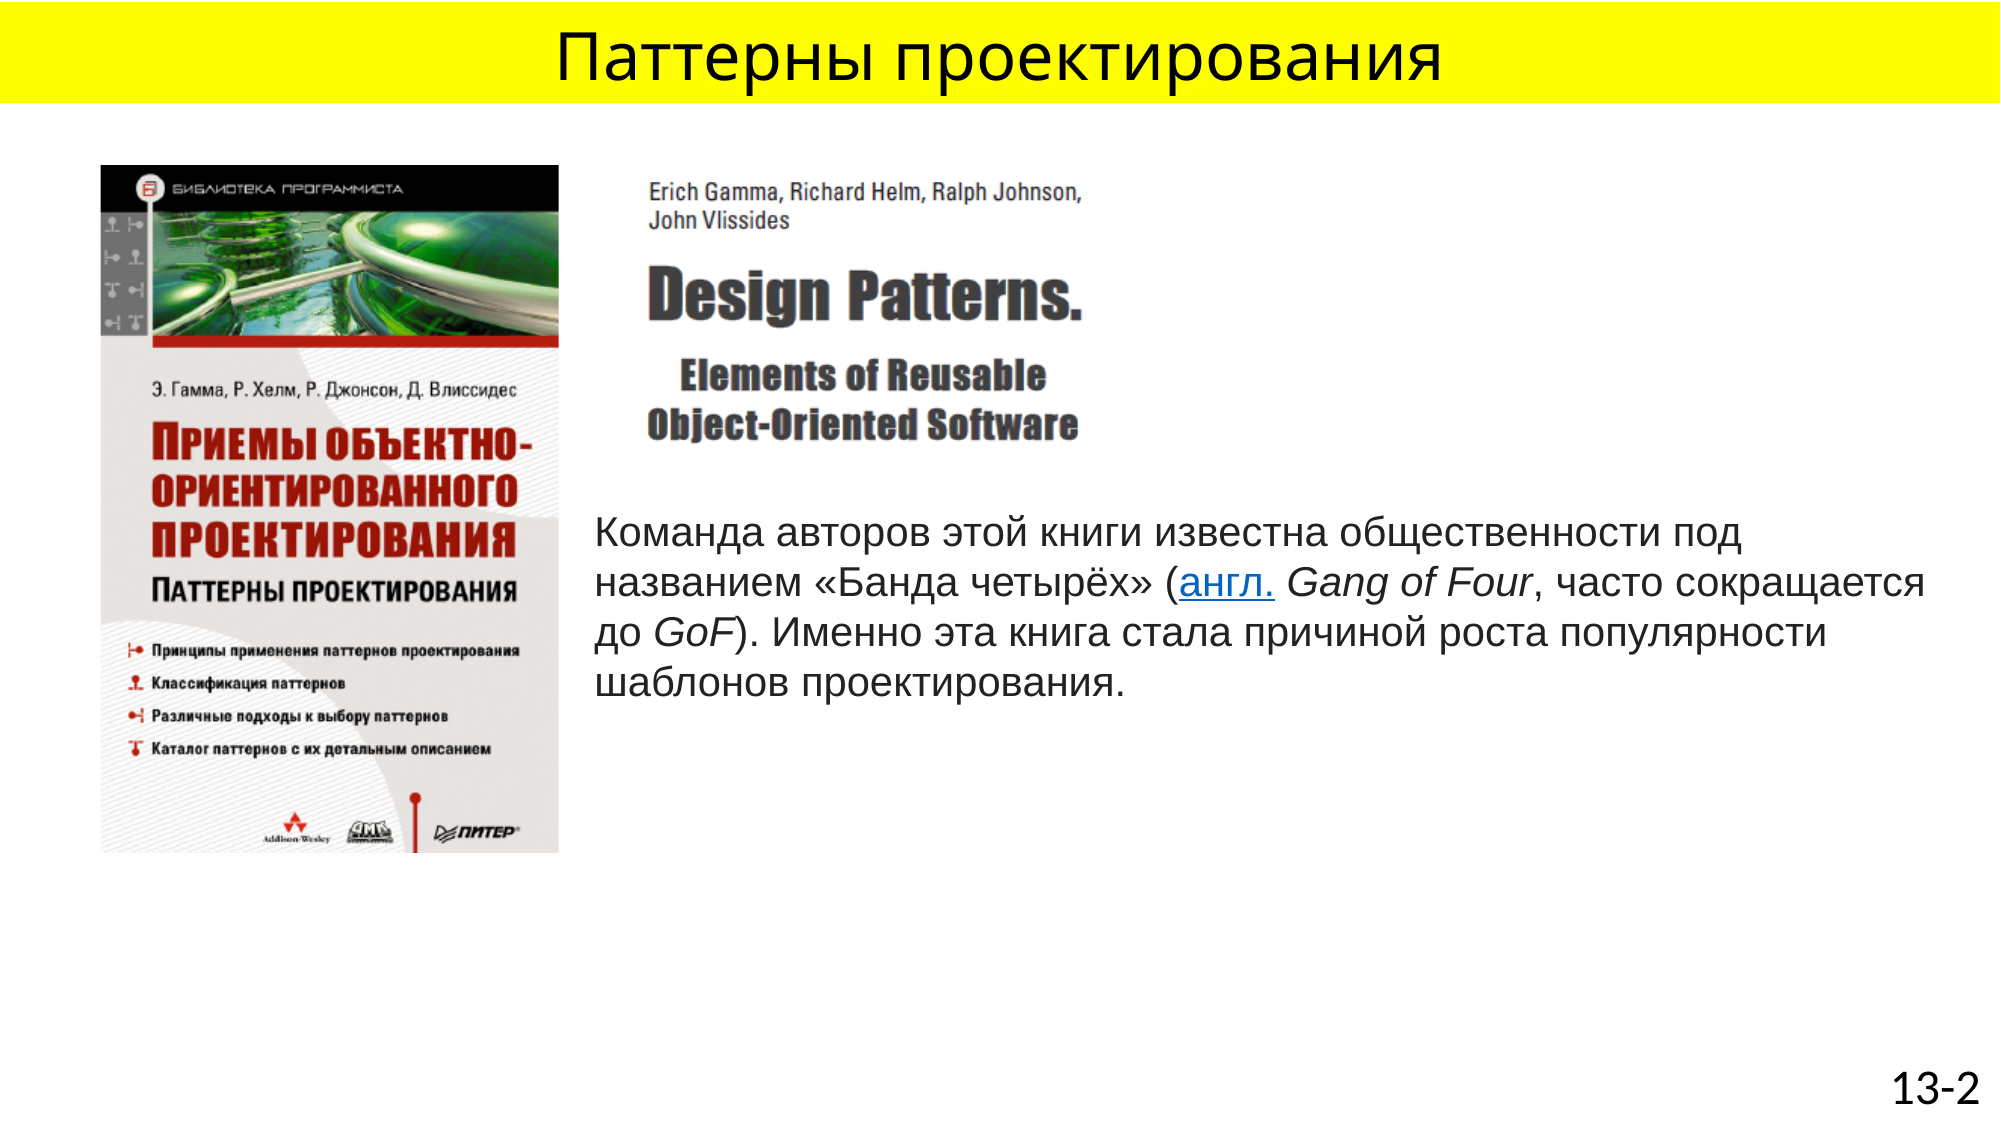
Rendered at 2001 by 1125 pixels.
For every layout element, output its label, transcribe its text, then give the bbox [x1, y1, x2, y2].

picture [626, 166, 1097, 471]
text_box Команда авторов этой книги известна общественности под названием «Банда четырёх» (англ. Gang of Four, часто сокращается до GoF). Именно эта книга стала причиной роста популярности шаблонов проектирования. [579, 497, 1950, 713]
picture [100, 165, 559, 853]
text_box 13-2 [1729, 1047, 1996, 1123]
title Паттерны проектирования [0, 2, 2000, 103]
